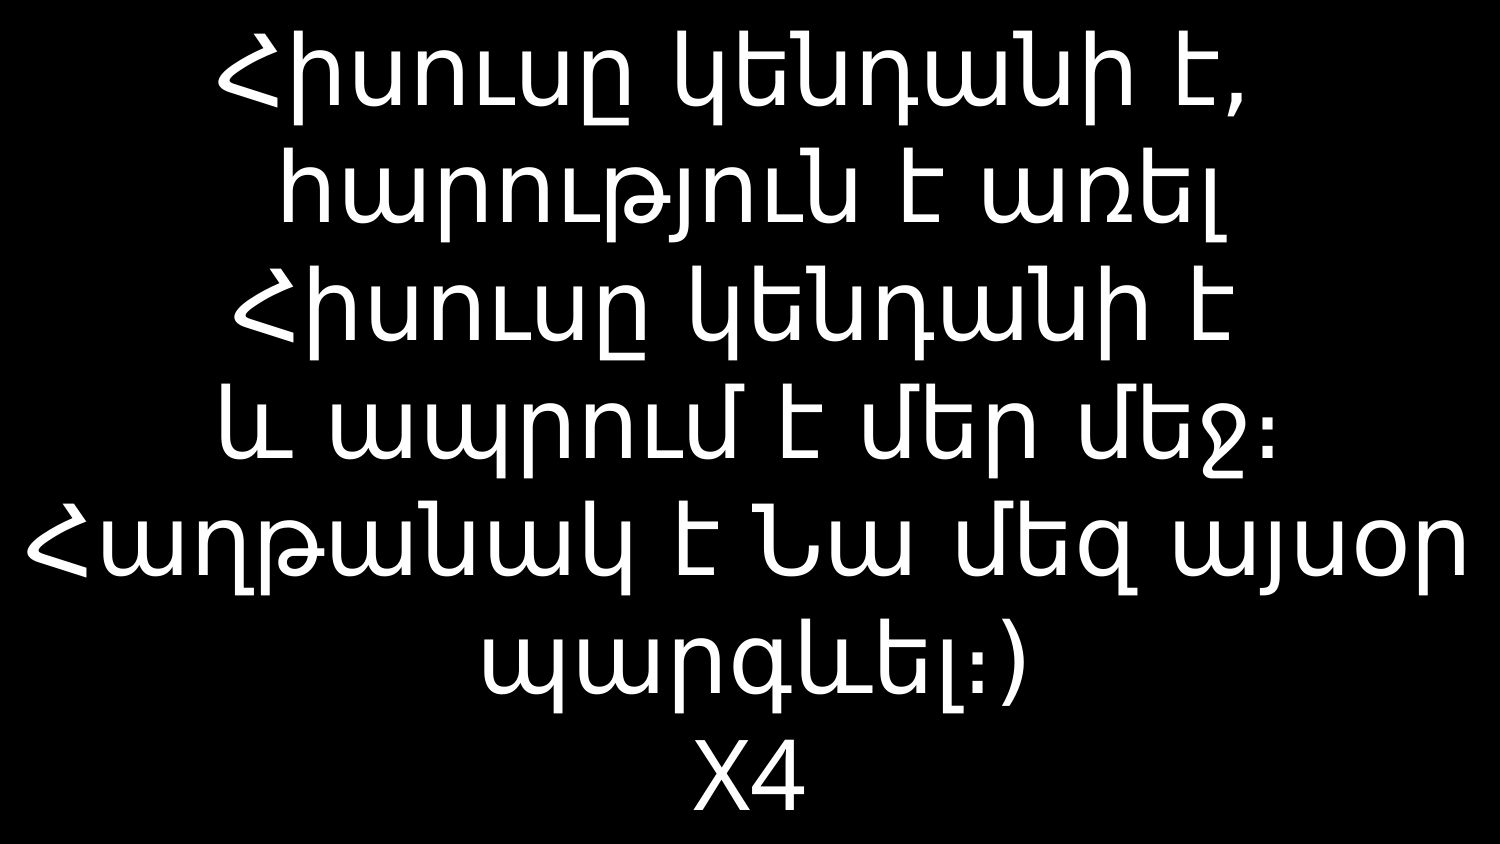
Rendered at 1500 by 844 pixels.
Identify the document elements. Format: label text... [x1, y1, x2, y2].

title Հիսուսը կենդանի է, հարություն է առել Հիսուսը կենդանի է և ապրում է մեր մեջ։ Հաղթանակ է Նա մեզ այսօր պարգևել։) X4 [0, 0, 1500, 844]
